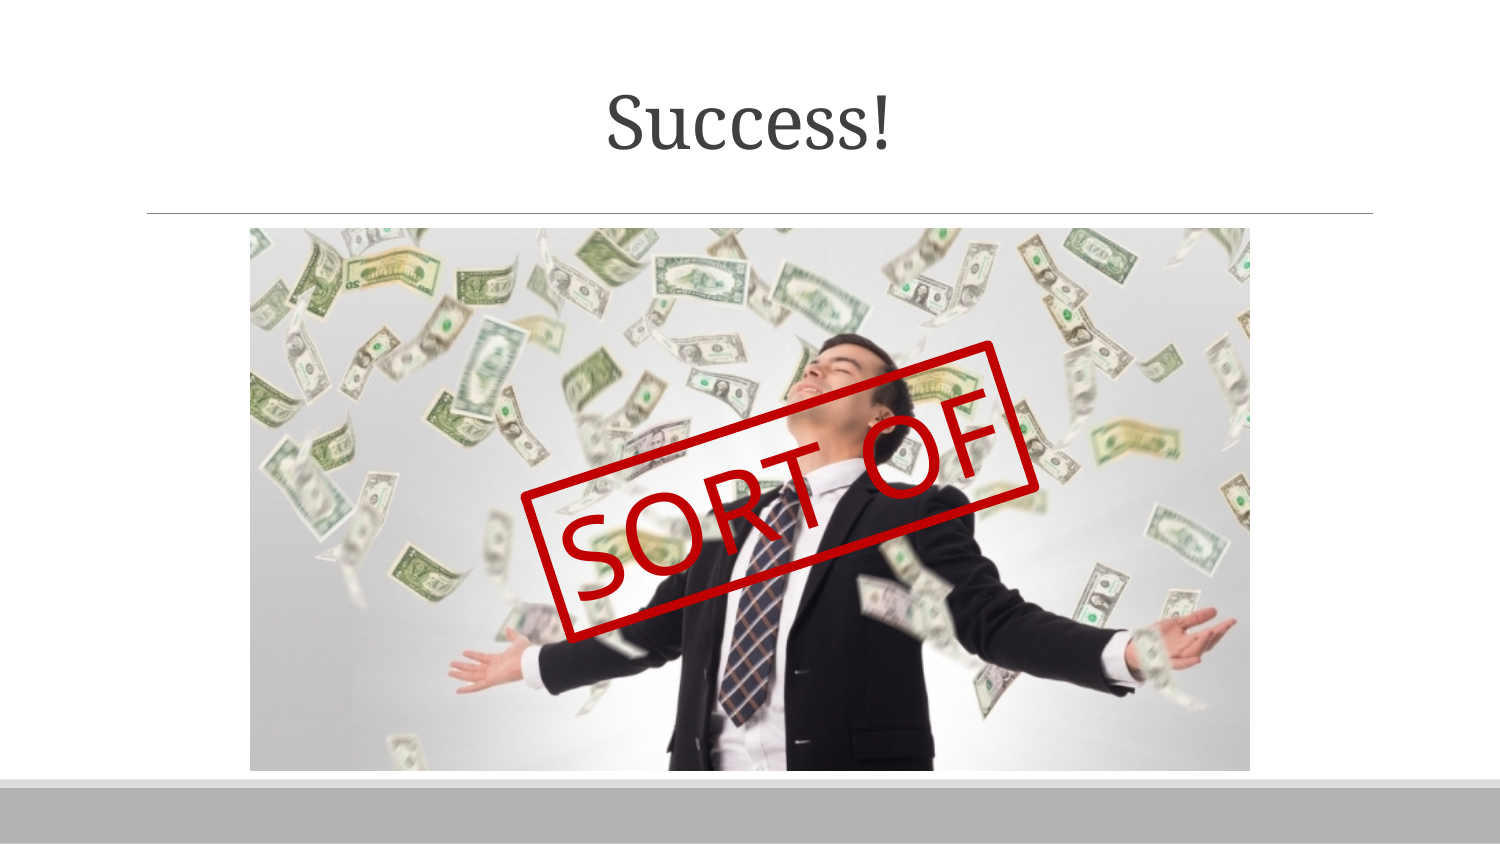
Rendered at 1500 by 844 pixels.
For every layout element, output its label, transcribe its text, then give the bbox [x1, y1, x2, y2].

picture [249, 227, 1251, 772]
title Success! [51, 72, 1449, 167]
